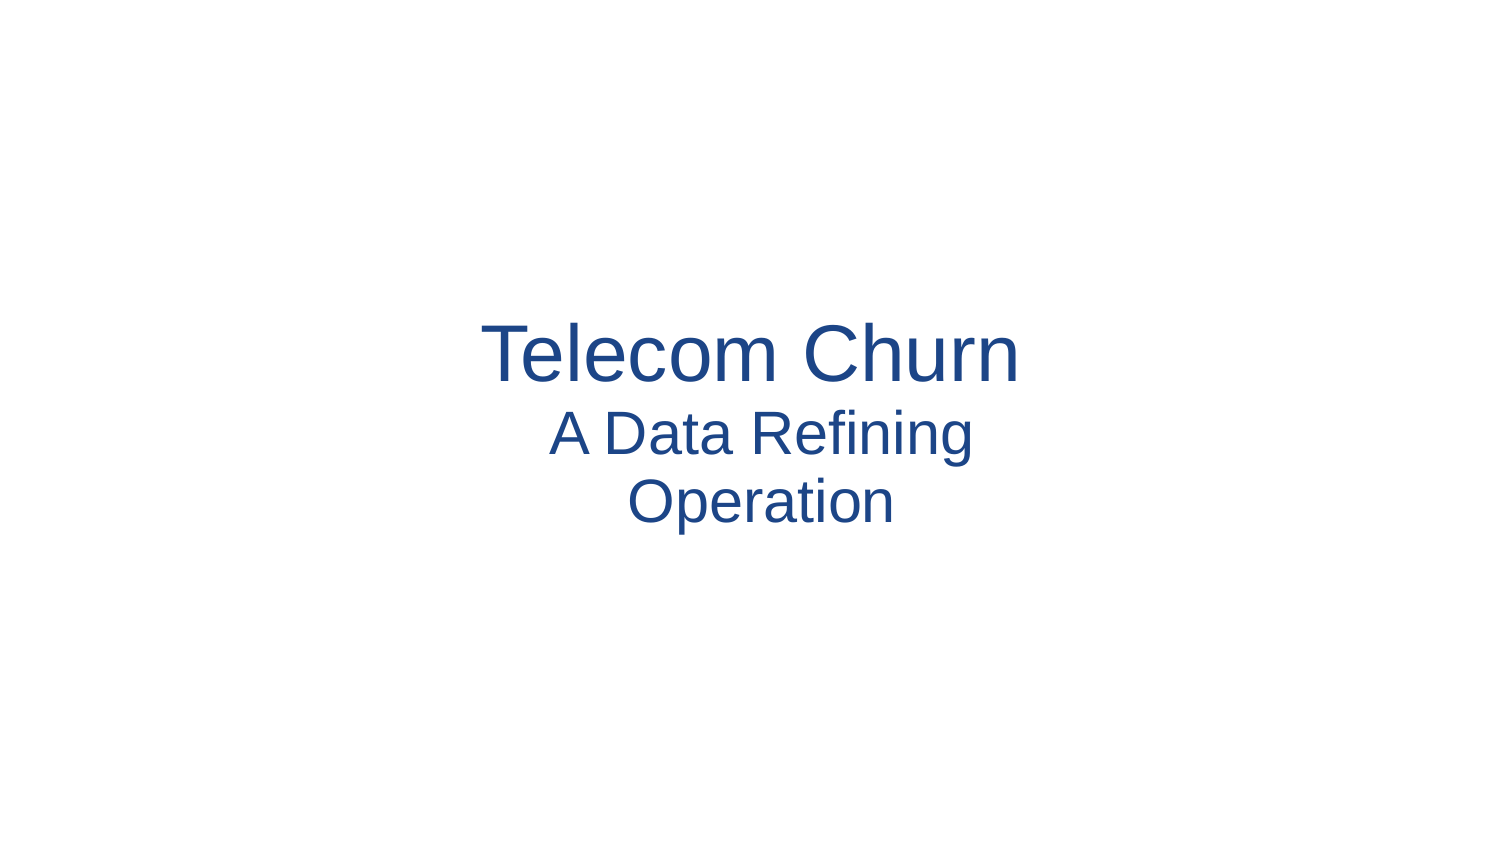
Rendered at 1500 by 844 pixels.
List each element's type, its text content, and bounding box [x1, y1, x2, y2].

title Telecom Churn A Data Refining Operation [63, 292, 1461, 551]
